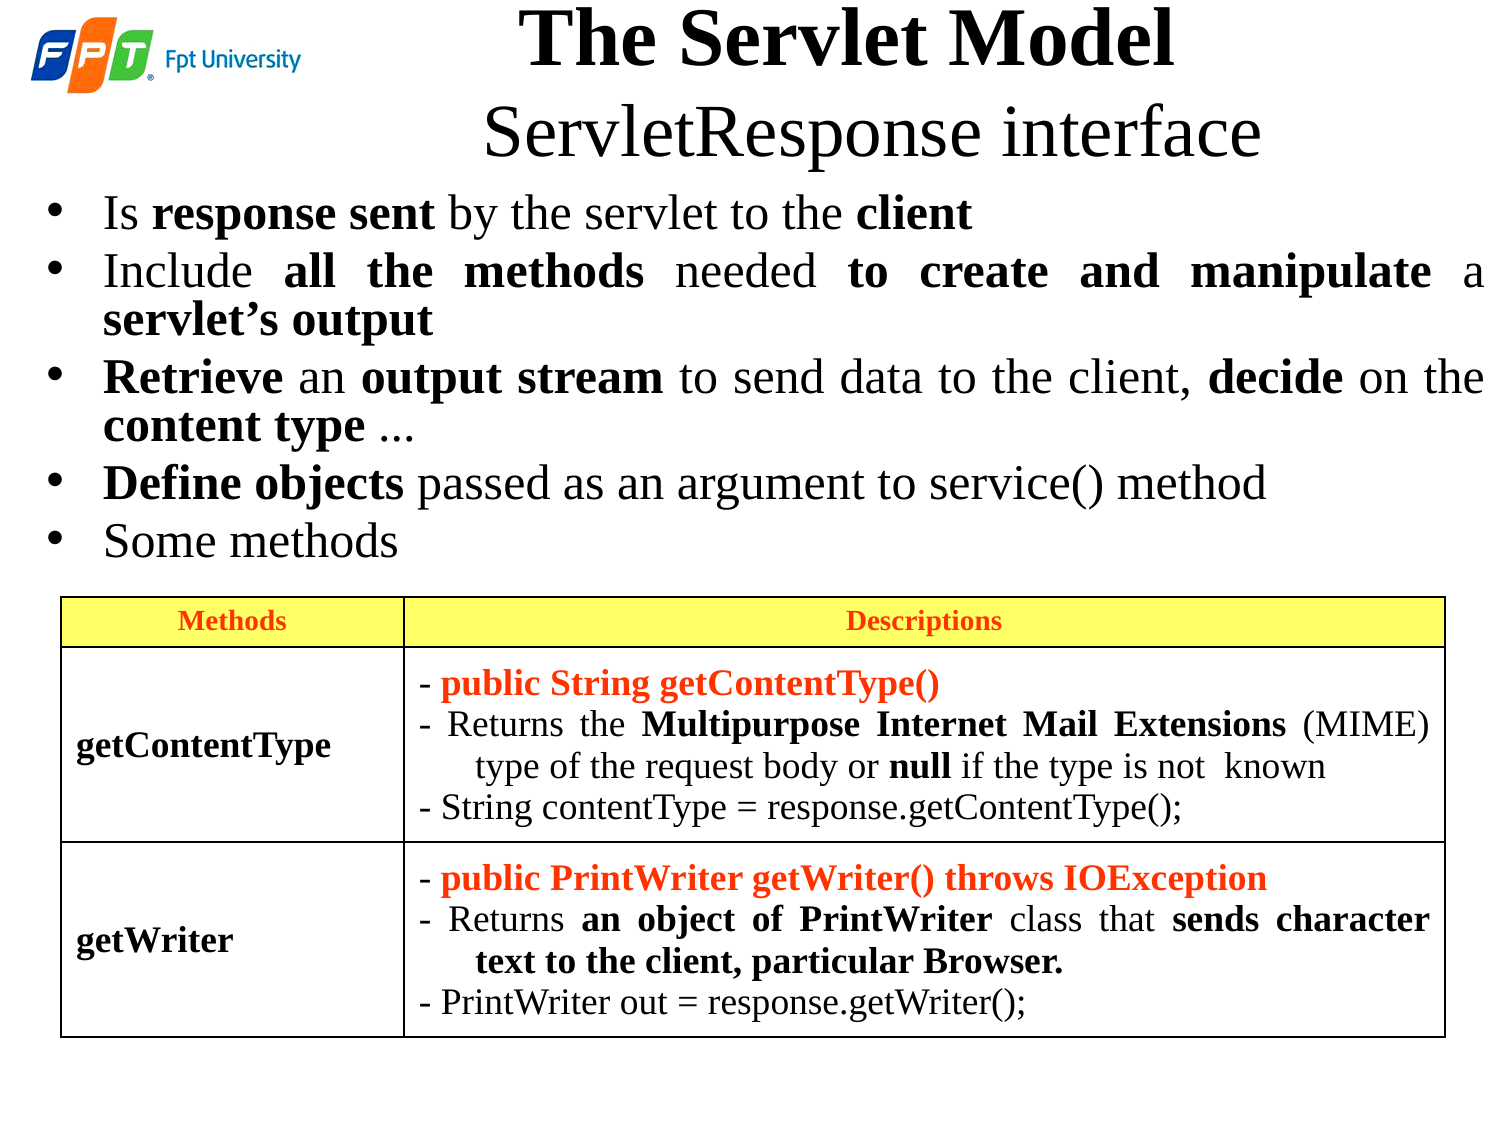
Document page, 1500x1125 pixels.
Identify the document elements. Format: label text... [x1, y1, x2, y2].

table_cell getContentType [62, 648, 403, 841]
title The Servlet Model ServletResponse interface [217, 11, 1500, 167]
table_header Descriptions [405, 598, 1444, 646]
table_cell - public PrintWriter getWriter() throws IOException - Returns an object of PrintWriter class that sends character text to the client, particular Browser. - PrintWriter out = response.getWriter(); [405, 843, 1444, 1036]
list Is response sent by the servlet to the client Include all the methods needed to create and manipulate a servlet’s output Retrieve an output stream to send data to the client, decide on the content type ... Define objects passed as an argument to service() method Some methods [31, 183, 1500, 592]
table_cell getWriter [62, 843, 403, 1036]
picture [0, 0, 325, 122]
table_cell - public String getContentType() - Returns the Multipurpose Internet Mail Extensions (MIME) type of the request body or null if the type is not known - String contentType = response.getContentType(); [405, 648, 1444, 841]
table_header Methods [62, 598, 403, 646]
